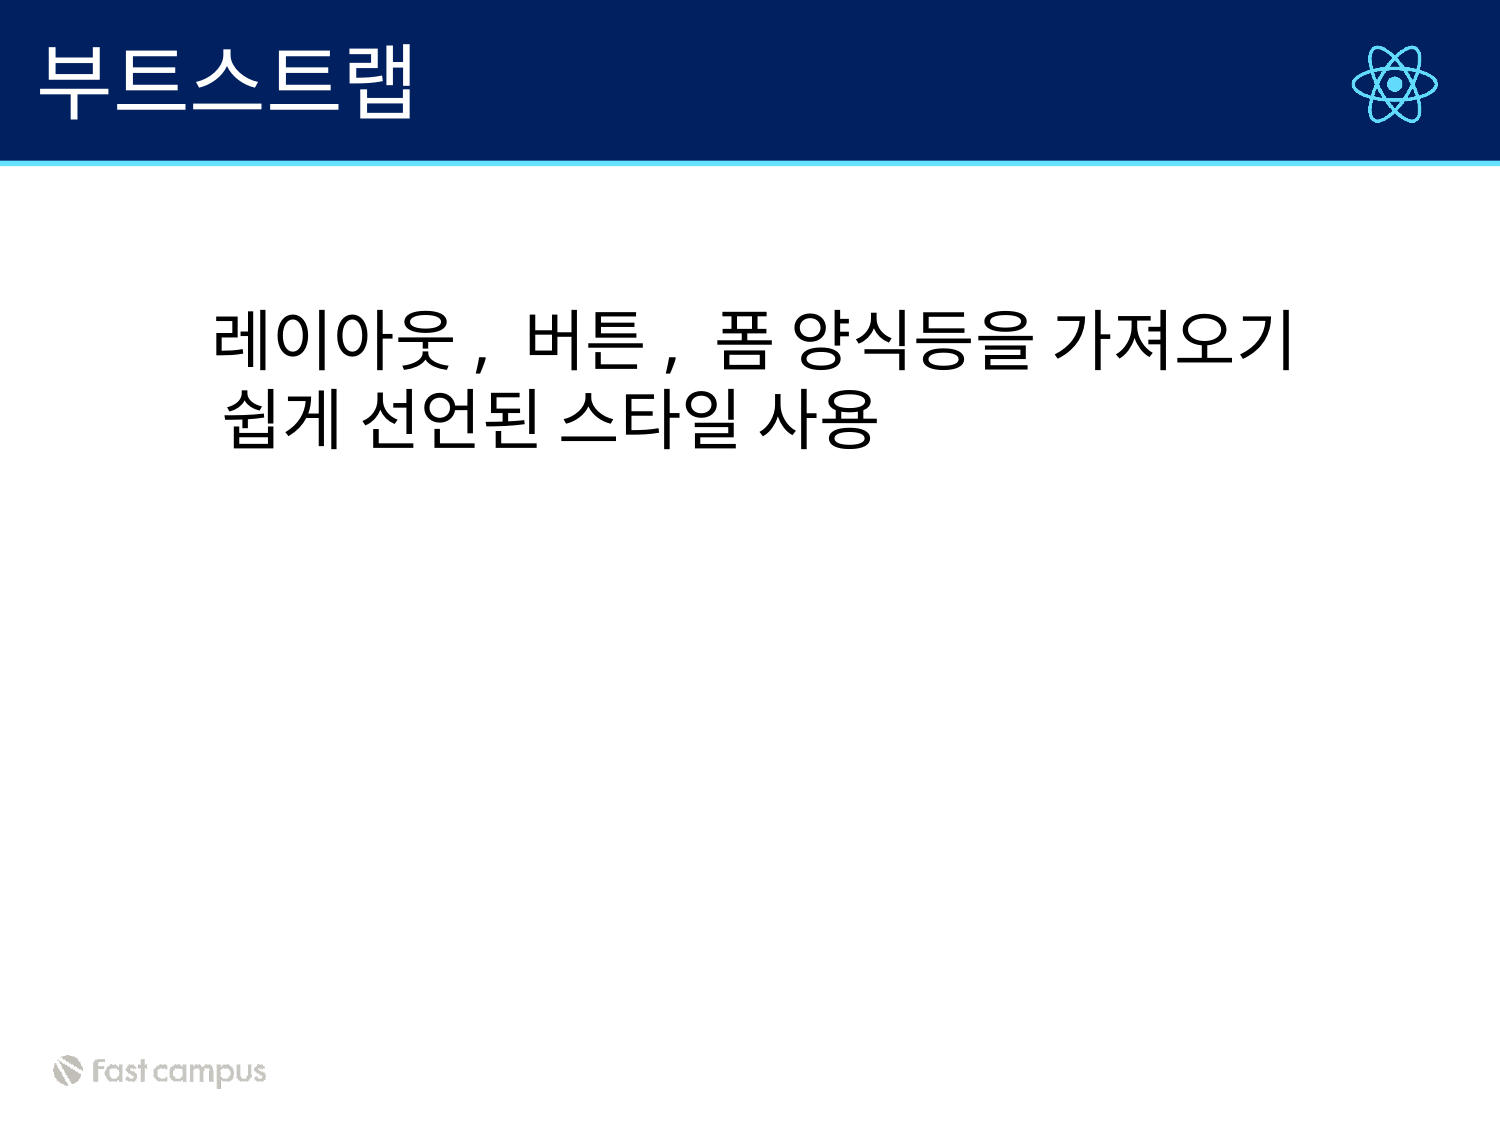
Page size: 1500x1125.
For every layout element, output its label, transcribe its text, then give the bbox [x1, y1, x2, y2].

list 레이아웃, 버튼, 폼 양식등을 가져오기 쉽게 선언된 스타일 사용 [157, 290, 1343, 953]
picture [53, 1046, 266, 1094]
picture [1380, 36, 1444, 135]
title 부트스트랩 [28, 0, 1380, 175]
